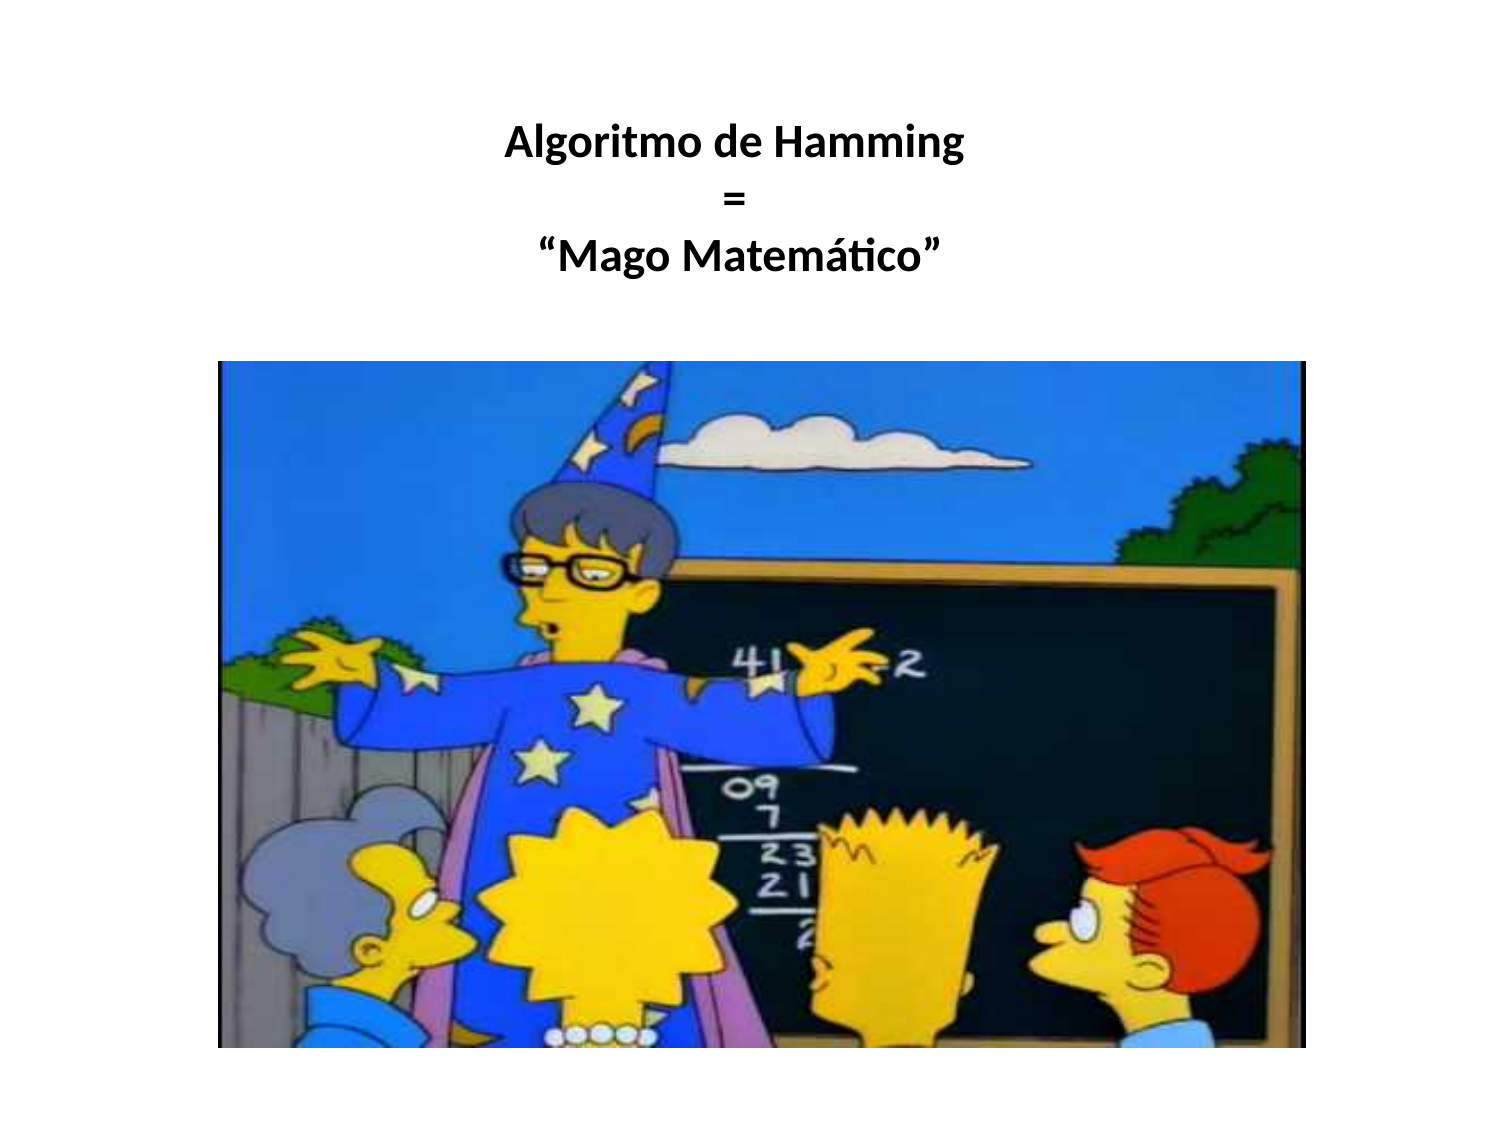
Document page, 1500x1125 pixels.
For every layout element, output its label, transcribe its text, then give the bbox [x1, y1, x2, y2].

title Algoritmo de Hamming = “Mago Matemático” [64, 101, 1415, 290]
picture [218, 361, 1306, 1048]
